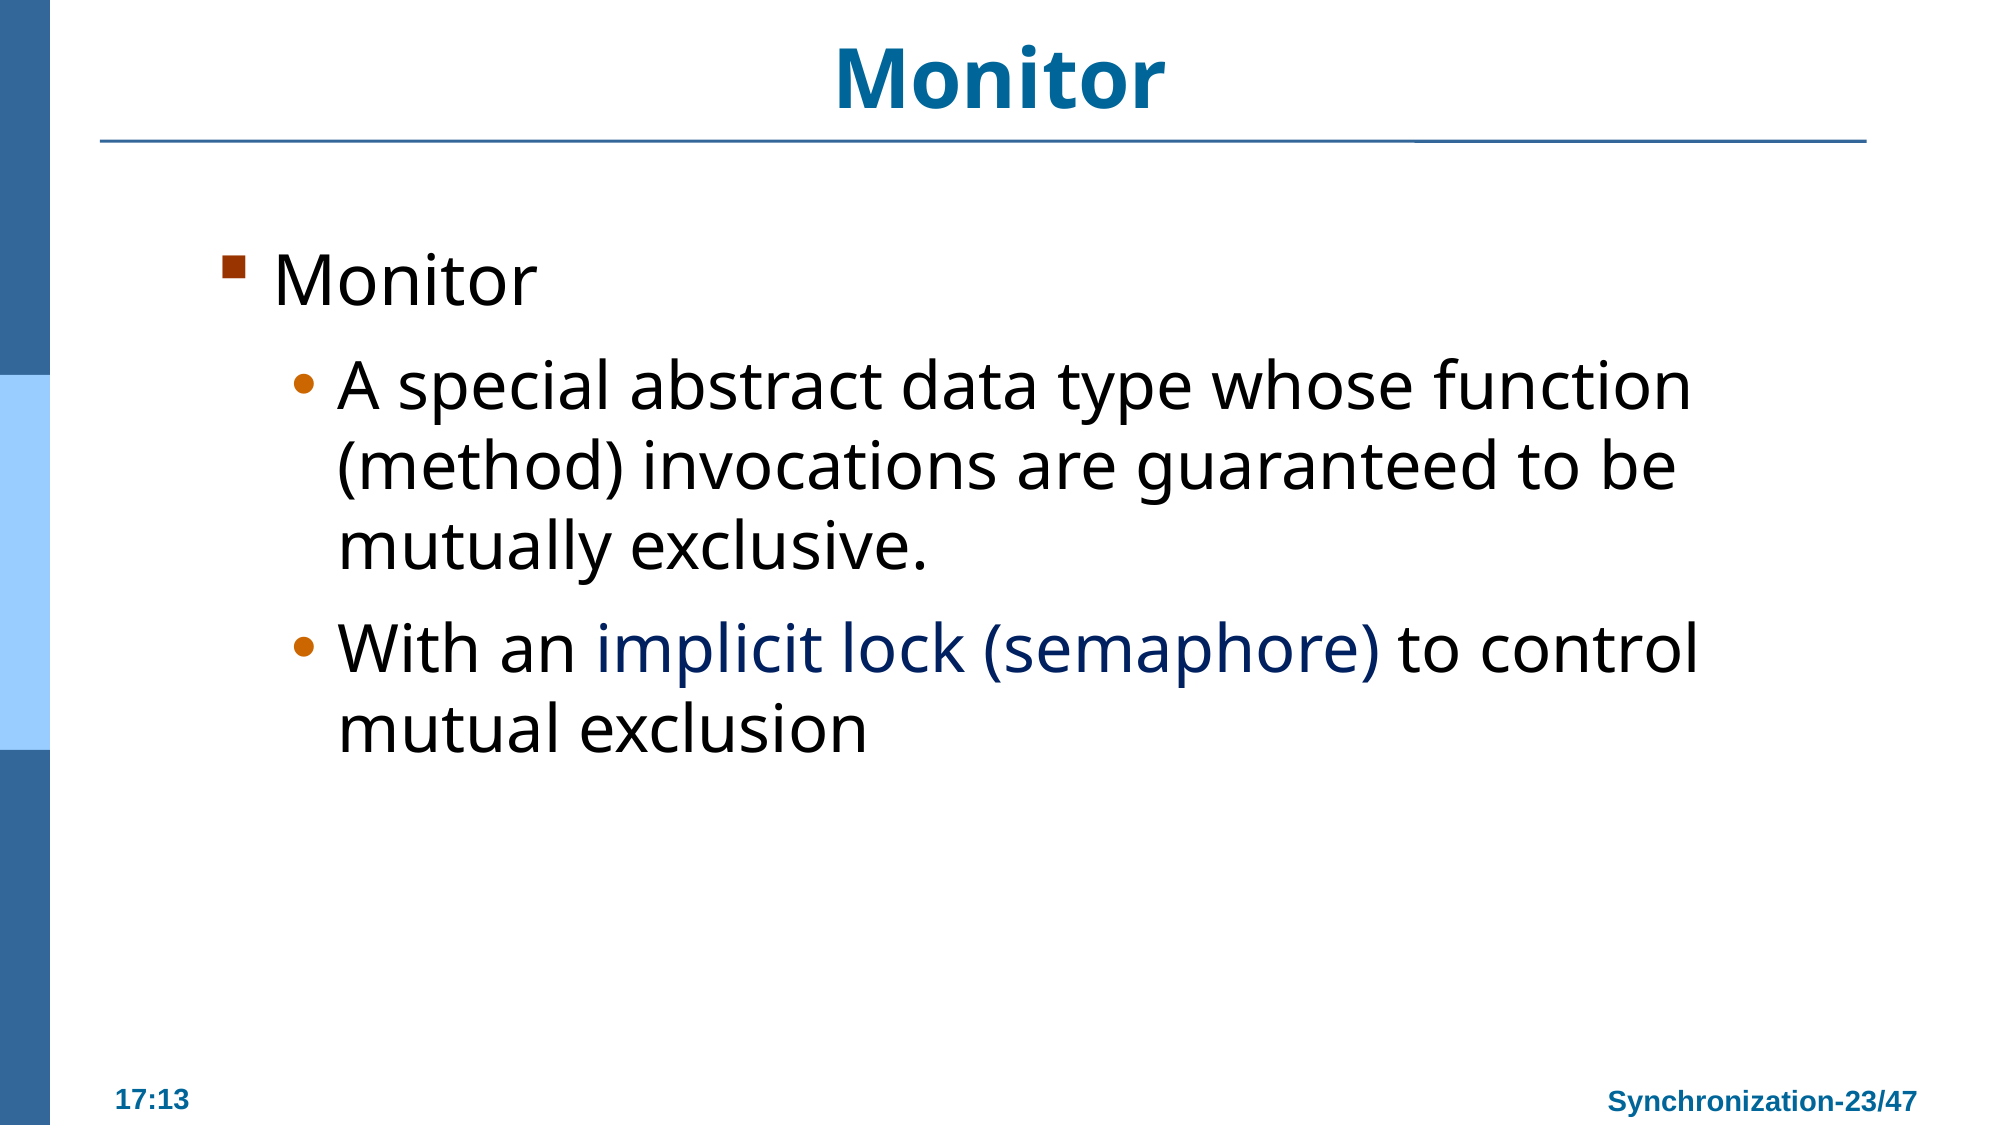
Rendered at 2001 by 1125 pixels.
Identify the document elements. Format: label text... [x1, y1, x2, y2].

list Monitor A special abstract data type whose function (method) invocations are guaranteed to be mutually exclusive. With an implicit lock (semaphore) to control mutual exclusion [201, 227, 1833, 1053]
title Monitor [99, 38, 1900, 133]
